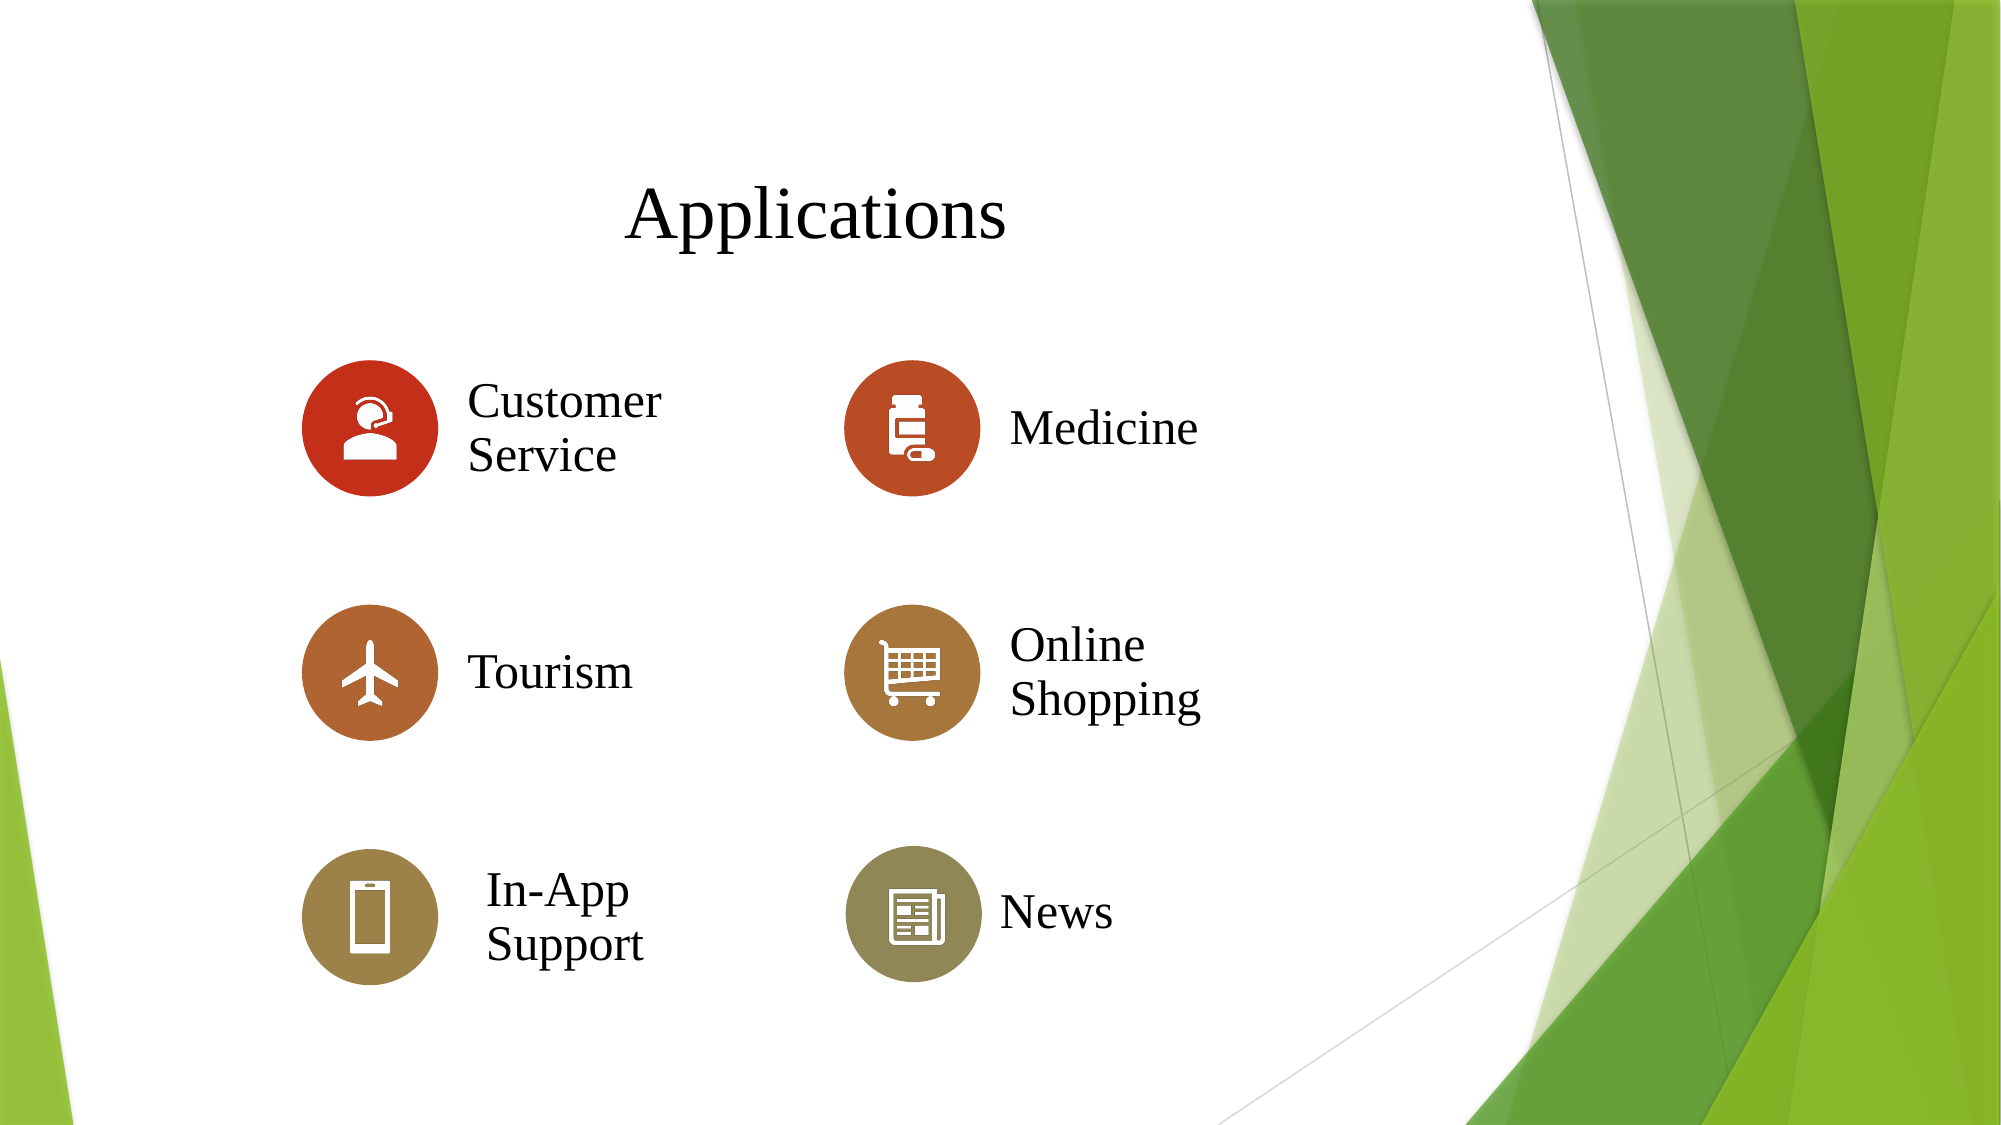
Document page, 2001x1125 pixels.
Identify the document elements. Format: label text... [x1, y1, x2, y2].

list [110, 353, 1522, 992]
title Applications [111, 99, 1522, 317]
